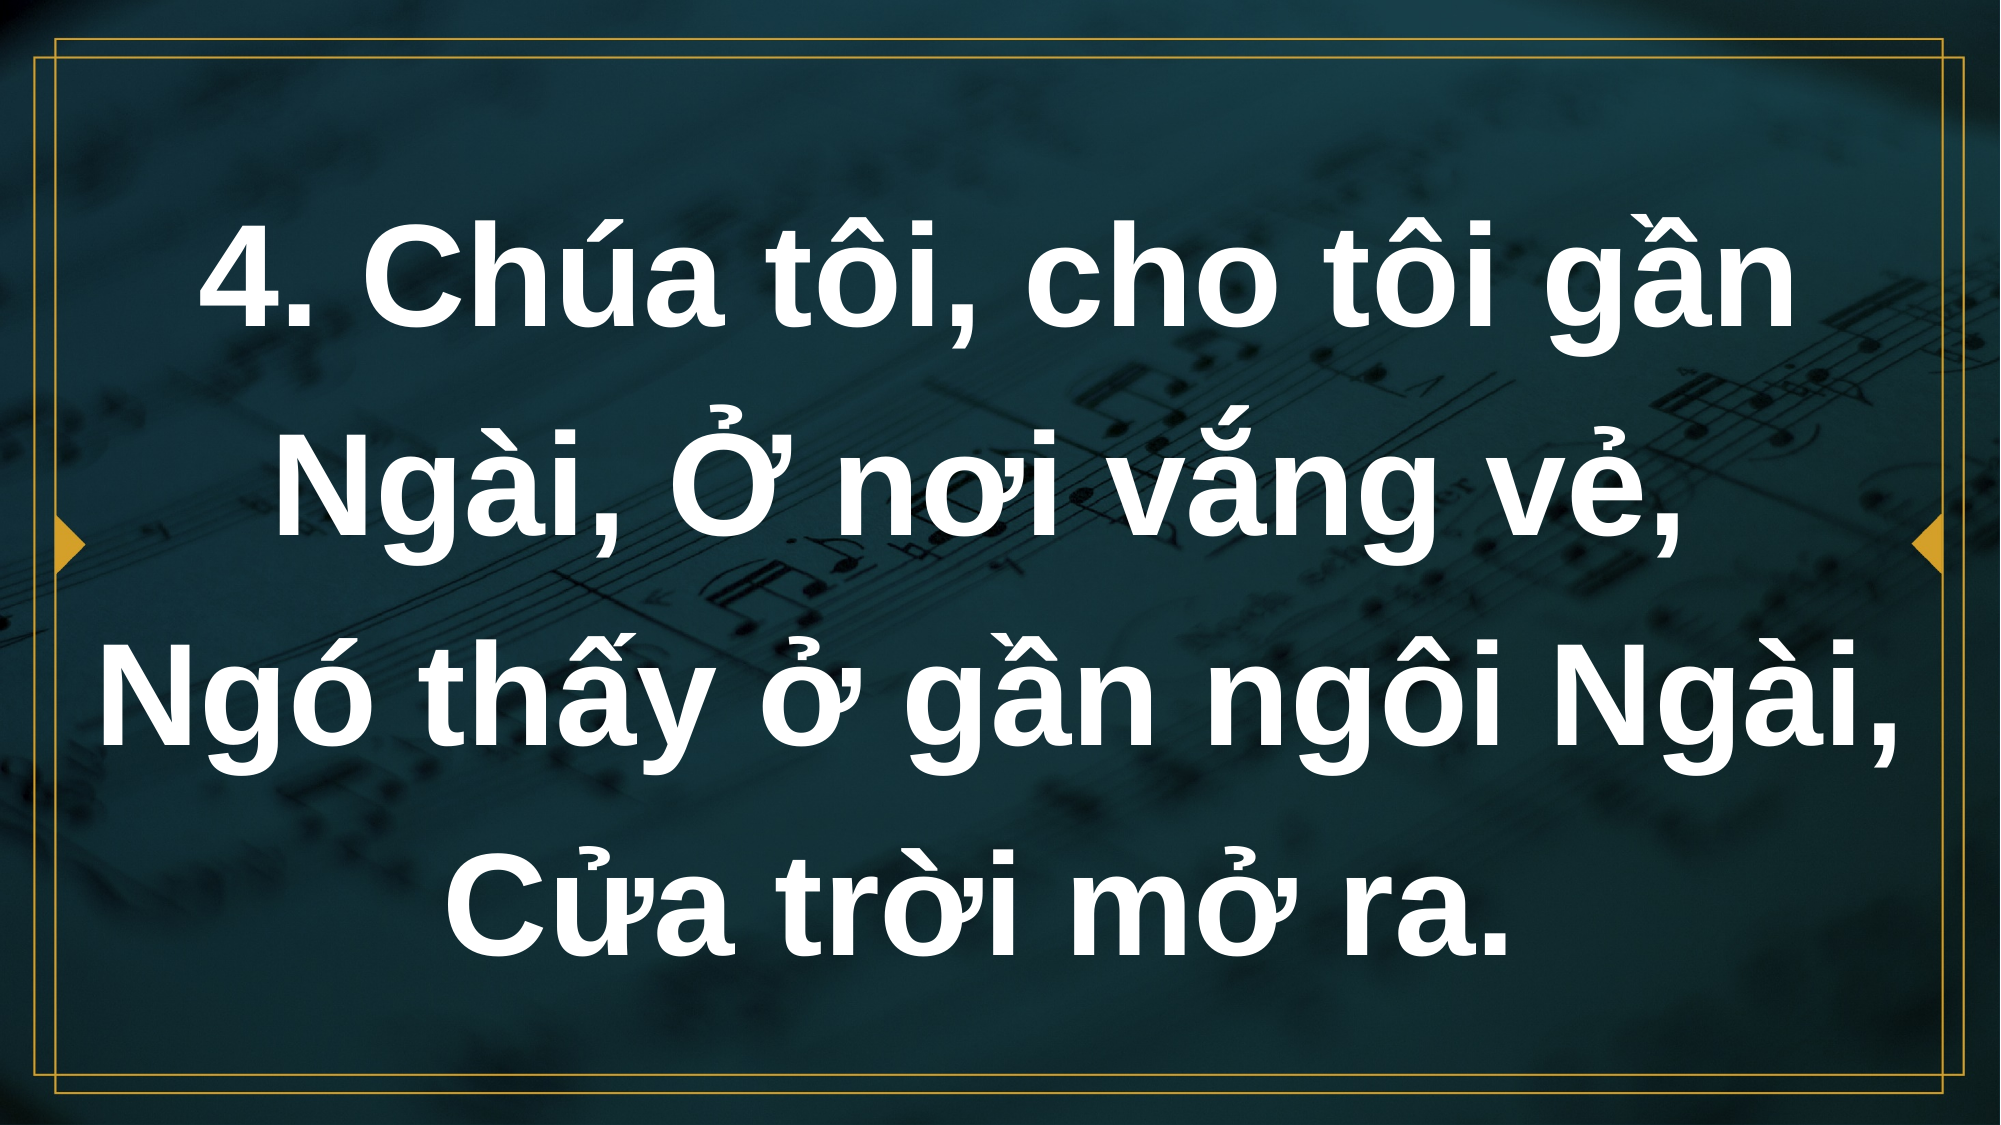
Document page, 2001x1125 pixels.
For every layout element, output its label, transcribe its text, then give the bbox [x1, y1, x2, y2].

title 4. Chúa tôi, cho tôi gần Ngài, Ở nơi vắng vẻ, Ngó thấy ở gần ngôi Ngài, Cửa trời mở ra. [55, 53, 1945, 1077]
picture [0, 0, 2000, 1125]
